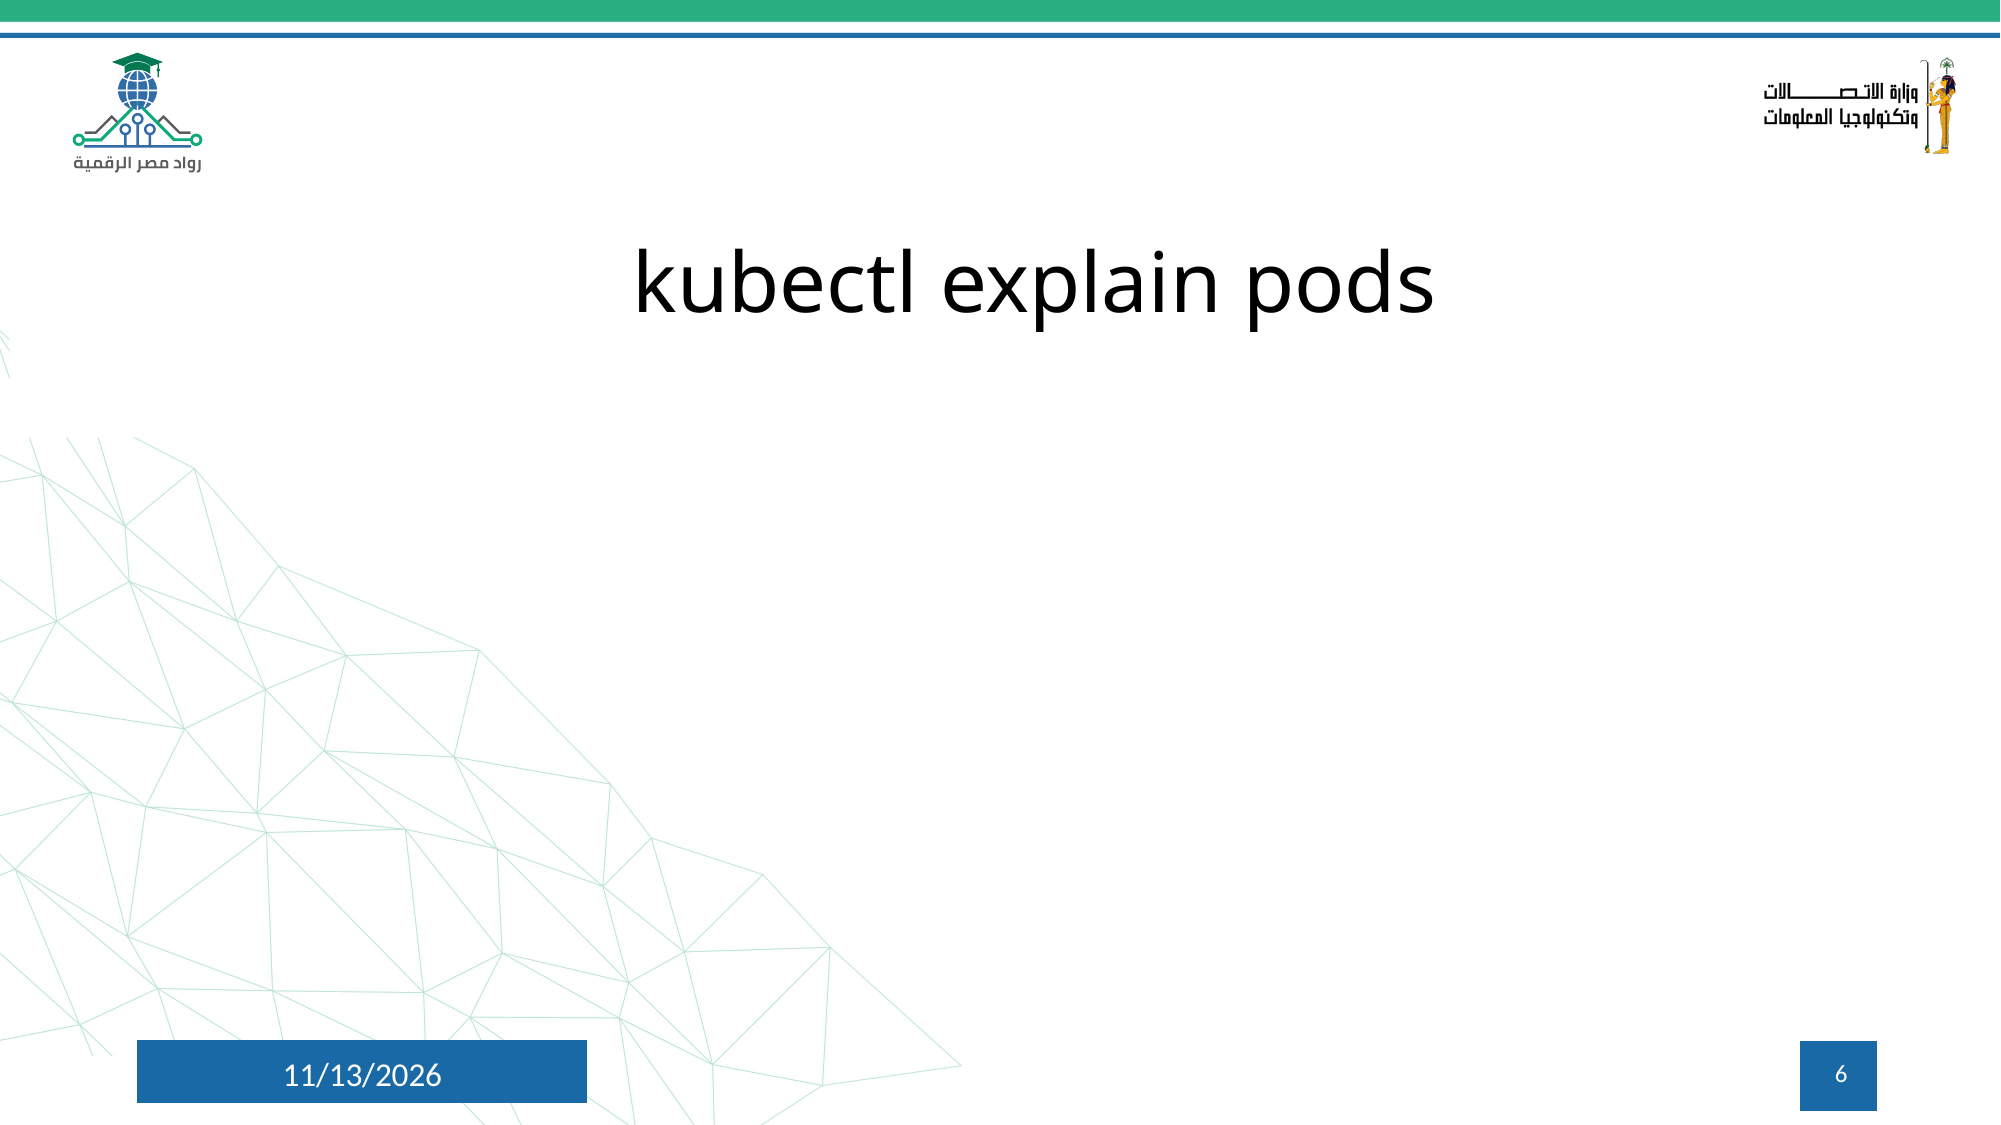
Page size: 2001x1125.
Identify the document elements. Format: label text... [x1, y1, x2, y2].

slide_number 6 [1412, 1042, 1863, 1103]
footer [636, 1042, 1338, 1103]
list kubectl explain pods [618, 207, 1945, 418]
picture [0, 0, 2000, 1125]
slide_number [137, 1042, 588, 1103]
